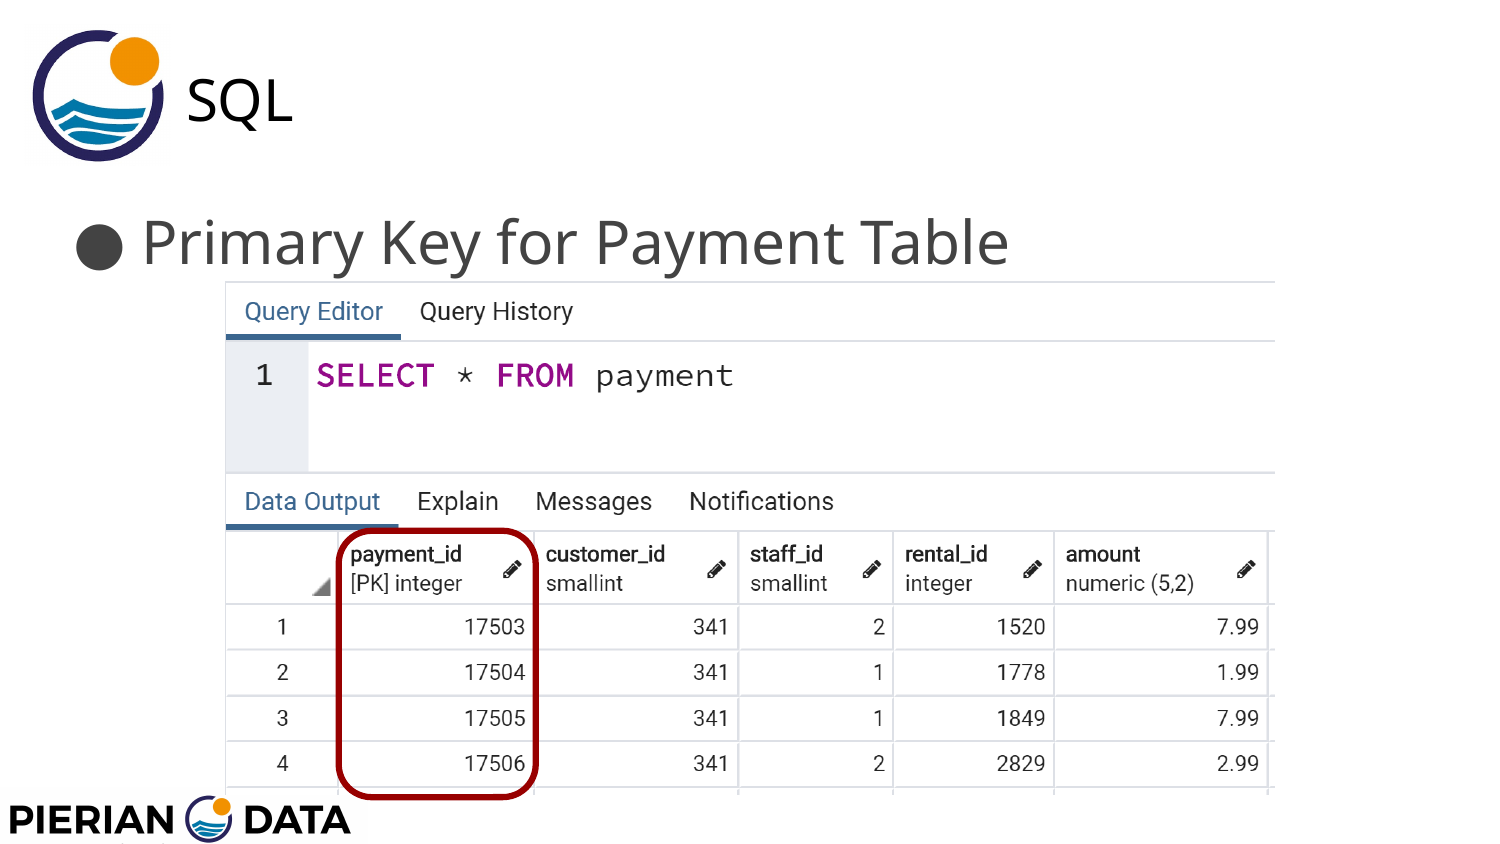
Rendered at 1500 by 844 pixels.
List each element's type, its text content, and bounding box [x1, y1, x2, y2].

list Primary Key for Payment Table [51, 189, 1500, 750]
picture [24, 24, 172, 167]
title SQL [176, 48, 1449, 143]
picture [0, 281, 1275, 844]
